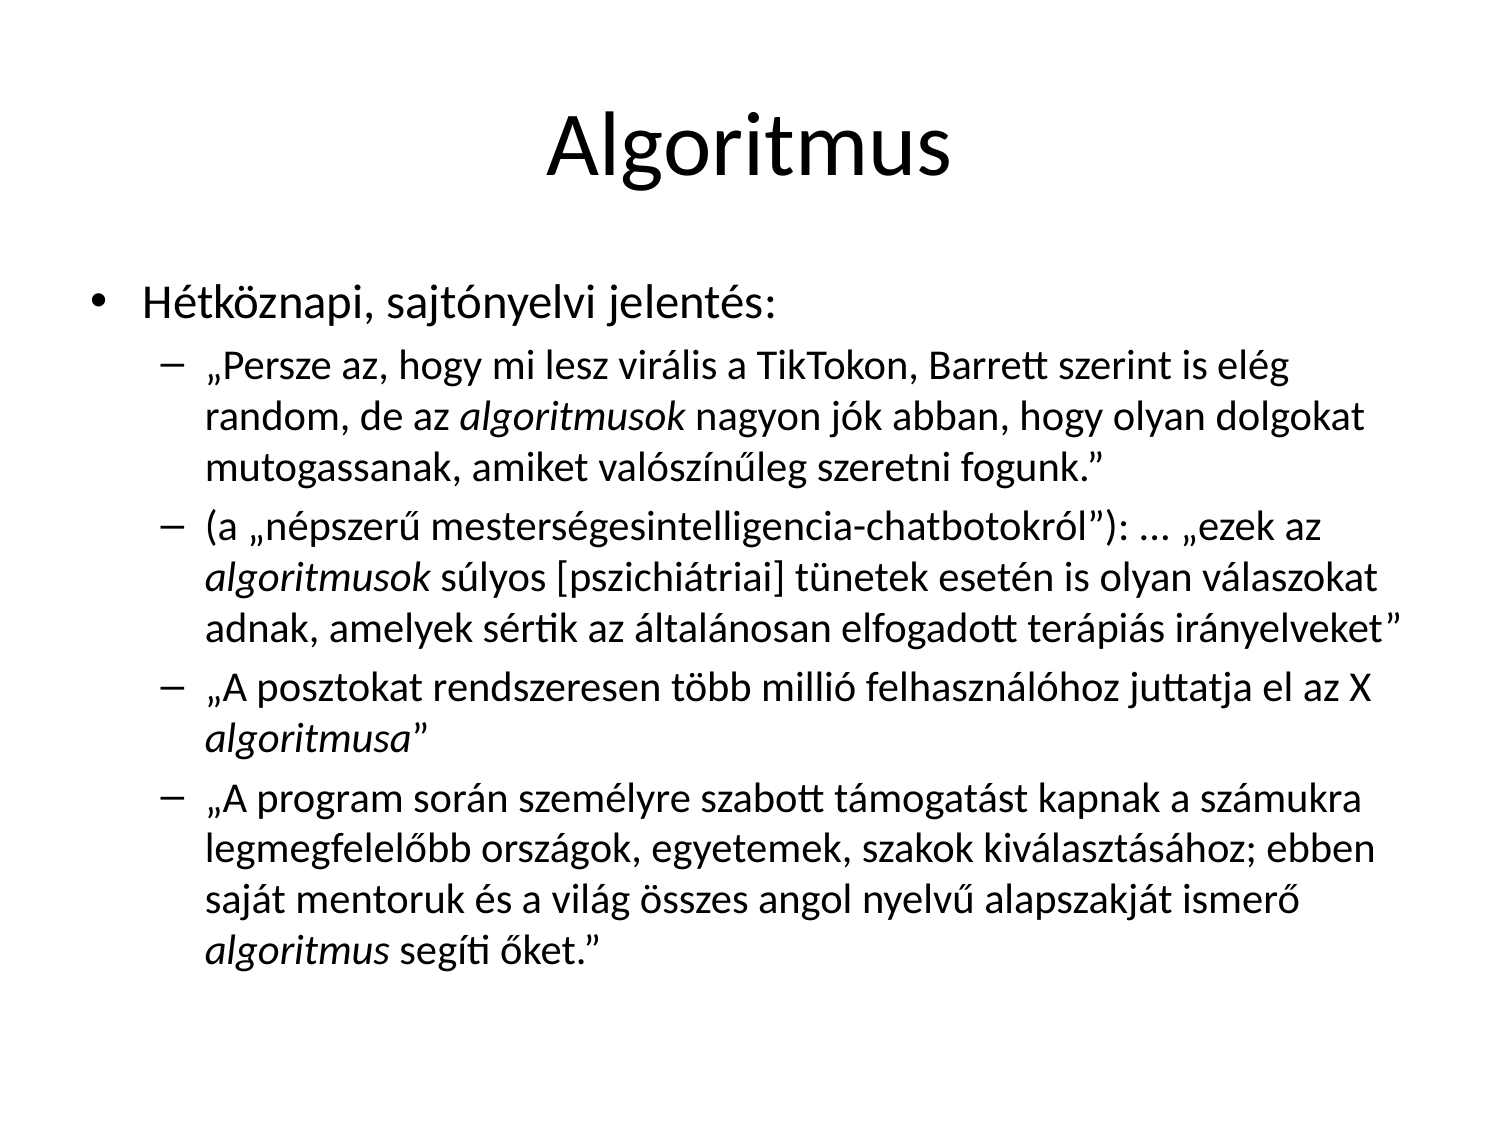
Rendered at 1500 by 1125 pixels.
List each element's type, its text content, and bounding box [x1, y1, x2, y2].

title Algoritmus [75, 45, 1425, 233]
list Hétköznapi, sajtónyelvi jelentés: „Persze az, hogy mi lesz virális a TikTokon, Barrett szerint is elég random, de az algoritmusok nagyon jók abban, hogy olyan dolgokat mutogassanak, amiket valószínűleg szeretni fogunk.” (a „népszerű mesterségesintelligencia-chatbotokról”): ... „ezek az algoritmusok súlyos [pszichiátriai] tünetek esetén is olyan válaszokat adnak, amelyek sértik az általánosan elfogadott terápiás irányelveket” „A posztokat rendszeresen több millió felhasználóhoz juttatja el az X algoritmusa” „A program során személyre szabott támogatást kapnak a számukra legmegfelelőbb országok, egyetemek, szakok kiválasztásához; ebben saját mentoruk és a világ összes angol nyelvű alapszakját ismerő algoritmus segíti őket.” [75, 262, 1425, 1005]
